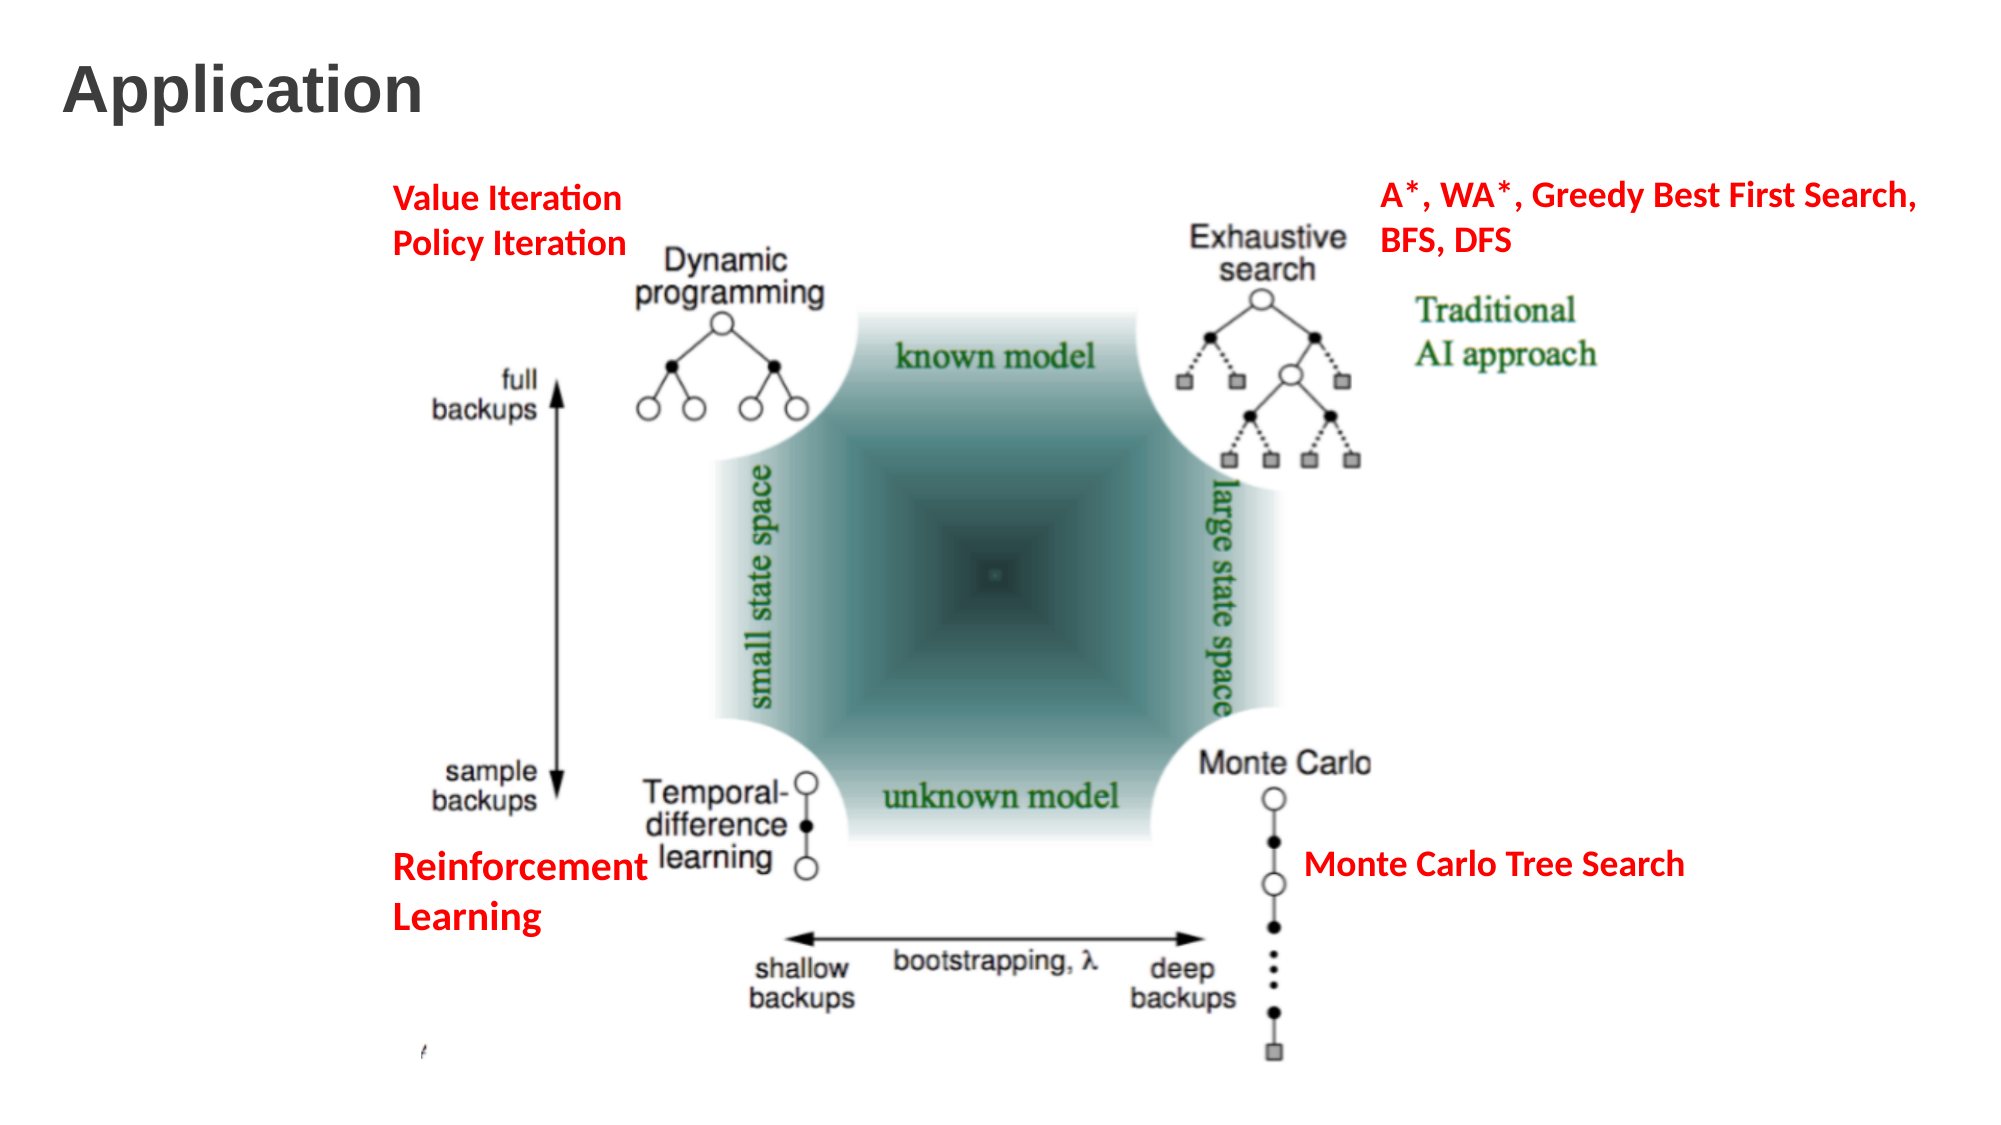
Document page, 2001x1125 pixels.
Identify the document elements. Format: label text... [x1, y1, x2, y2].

text_box Value Iteration Policy Iteration [378, 165, 421, 271]
picture [421, 162, 1622, 1069]
text_box Reinforcement Learning [378, 831, 421, 946]
text_box Monte Carlo Tree Search [1622, 831, 1955, 891]
text_box Application [46, 38, 440, 134]
text_box A*, WA*, Greedy Best First Search, BFS, DFS [1622, 162, 2000, 268]
